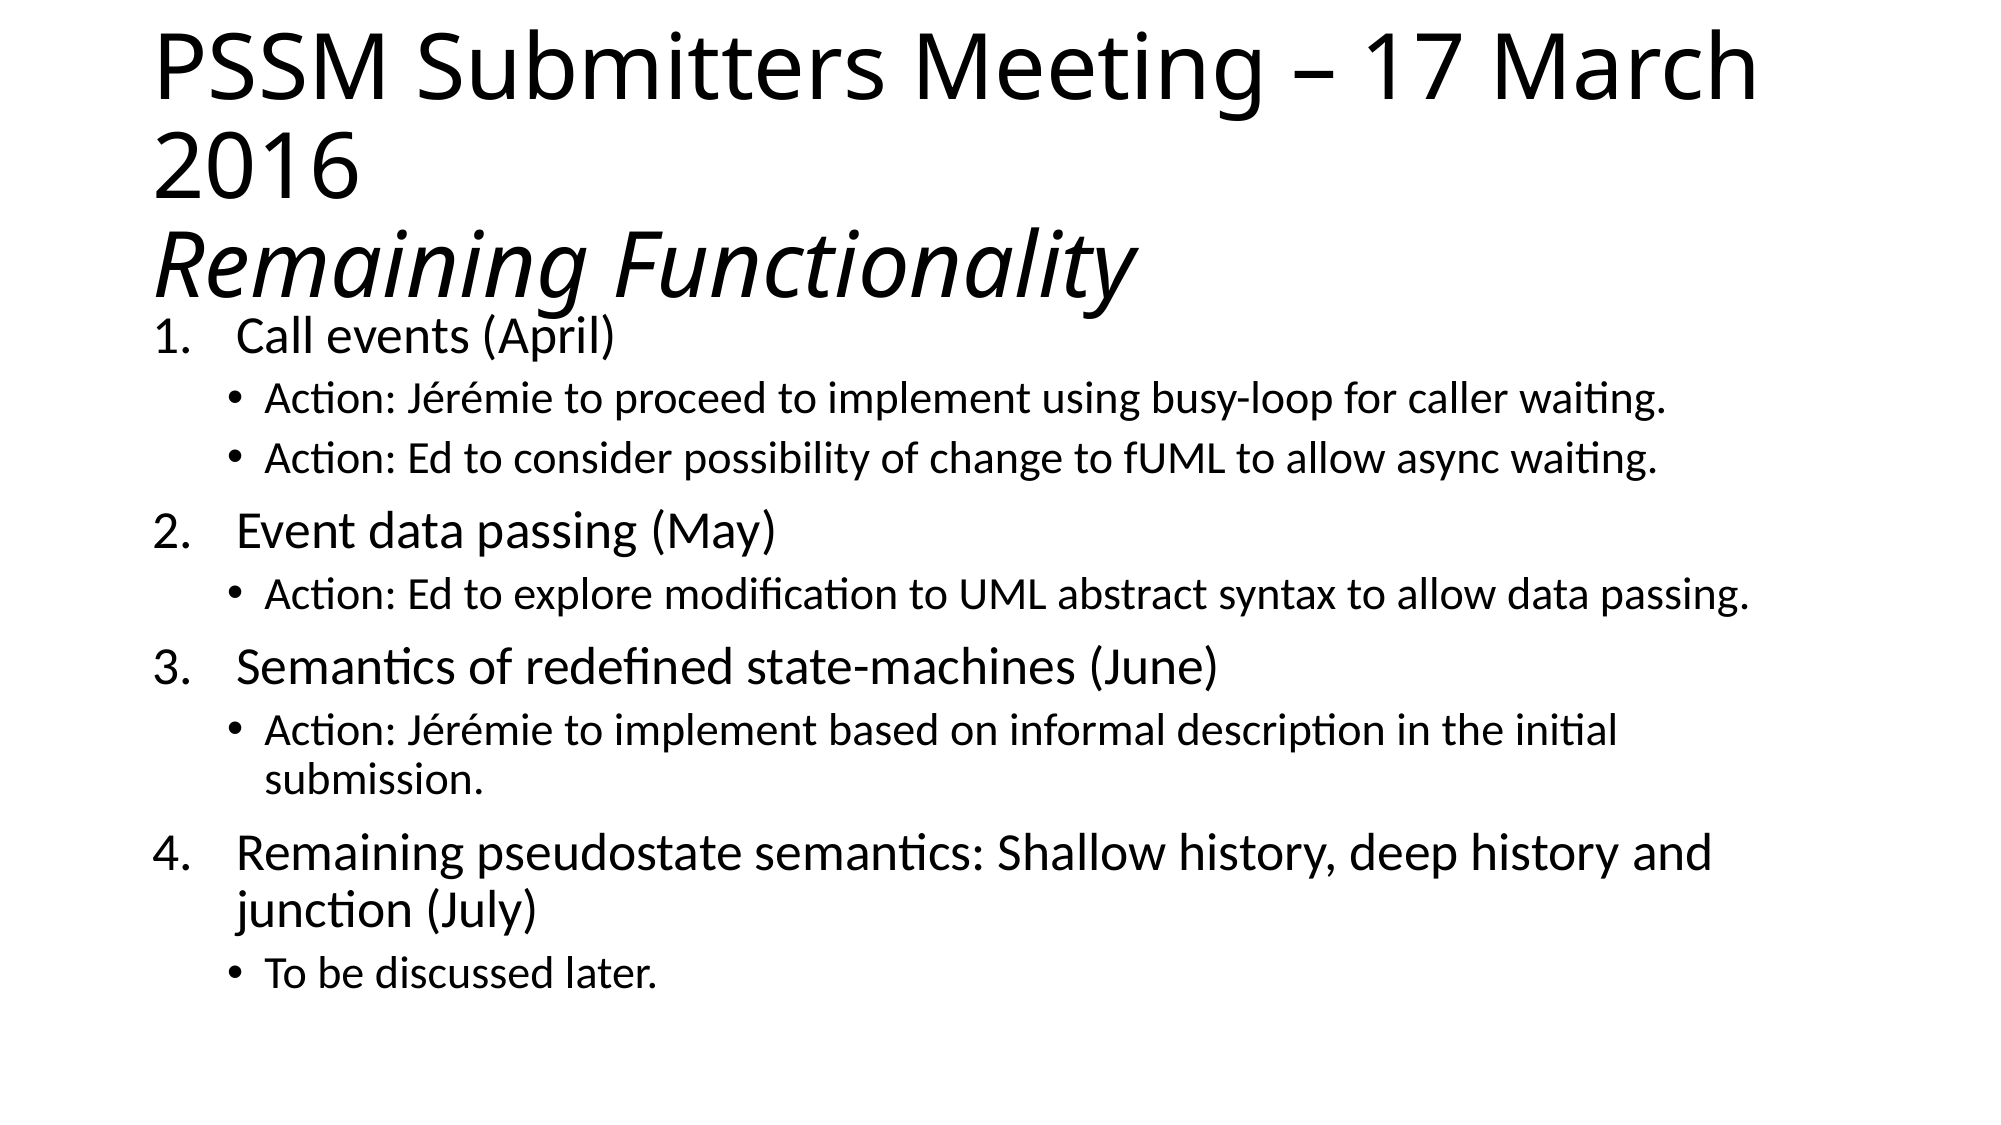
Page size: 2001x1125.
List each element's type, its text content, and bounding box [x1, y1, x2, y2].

title PSSM Submitters Meeting – 17 March 2016 Remaining Functionality [137, 59, 1863, 278]
list Call events (April) Action: Jérémie to proceed to implement using busy-loop for caller waiting. Action: Ed to consider possibility of change to fUML to allow async waiting. Event data passing (May) Action: Ed to explore modification to UML abstract syntax to allow data passing. Semantics of redefined state-machines (June) Action: Jérémie to implement based on informal description in the initial submission. Remaining pseudostate semantics: Shallow history, deep history and junction (July) To be discussed later. [137, 299, 1863, 1014]
